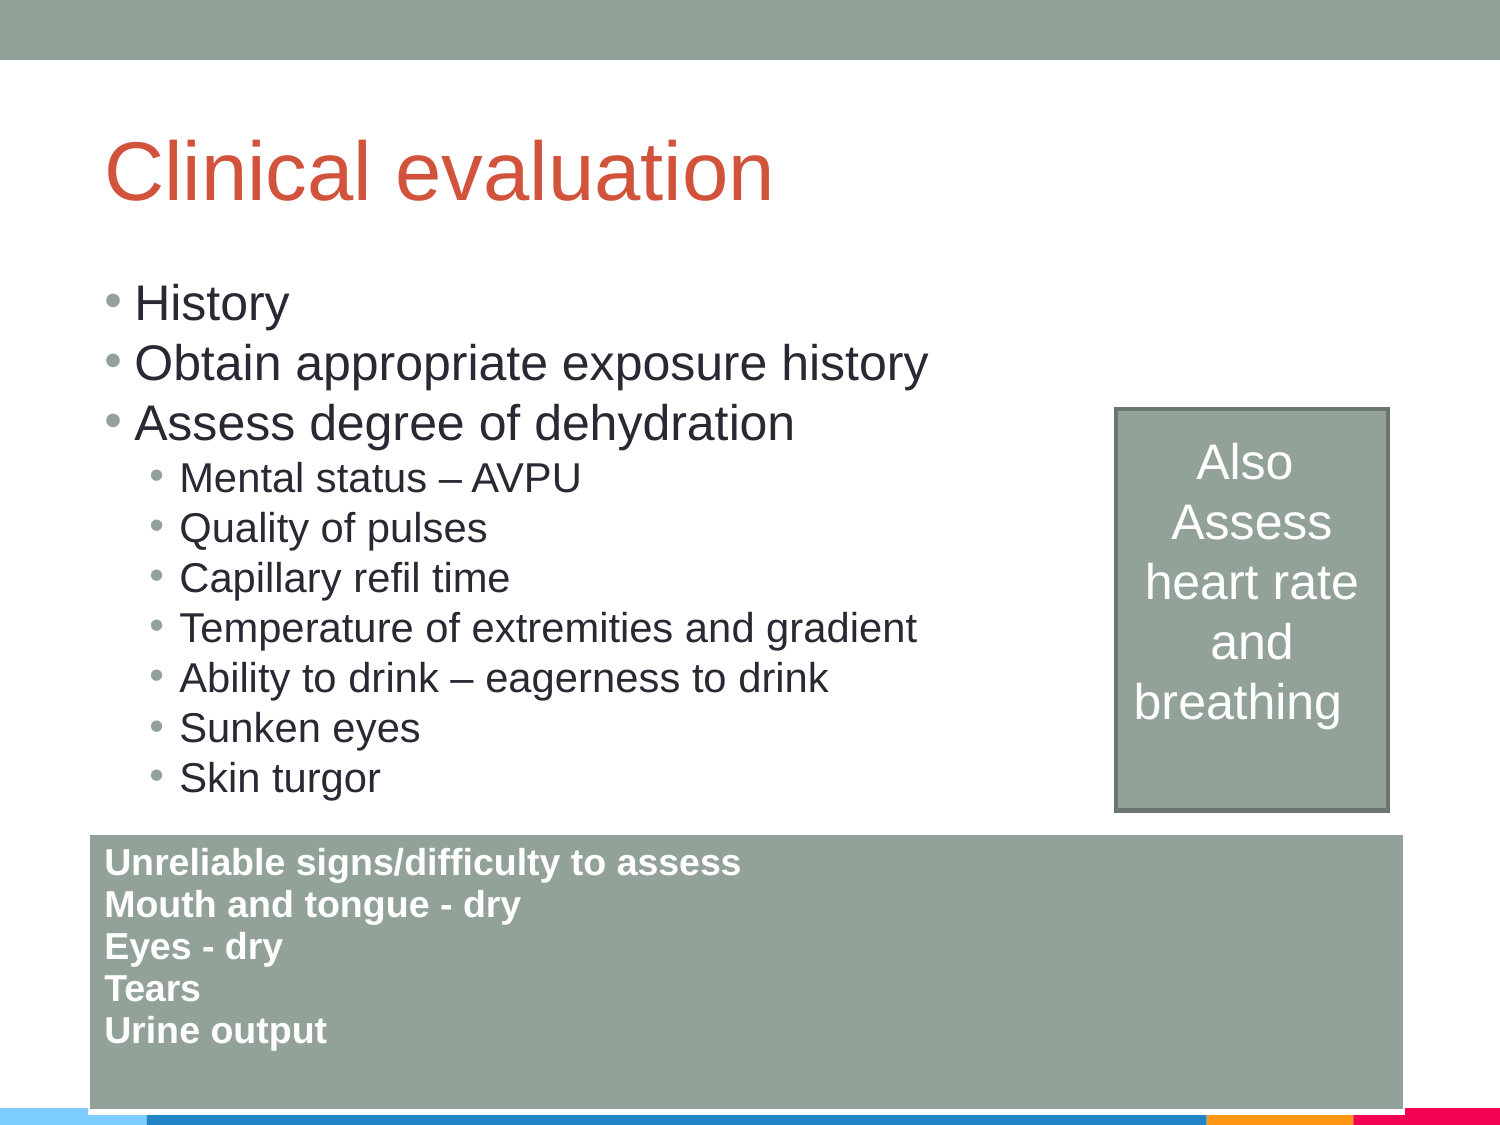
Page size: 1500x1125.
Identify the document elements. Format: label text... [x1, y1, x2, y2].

text_box Also Assess heart rate and breathing [1116, 408, 1388, 811]
list History Obtain appropriate exposure history Assess degree of dehydration Mental status – AVPU Quality of pulses Capillary refil time Temperature of extremities and gradient Ability to drink – eagerness to drink Sunken eyes Skin turgor [89, 255, 1405, 833]
title Clinical evaluation [89, 84, 1405, 232]
table_header Unreliable signs/difficulty to assess Mouth and tongue - dry Eyes - dry Tears Urine output [90, 835, 1403, 1109]
